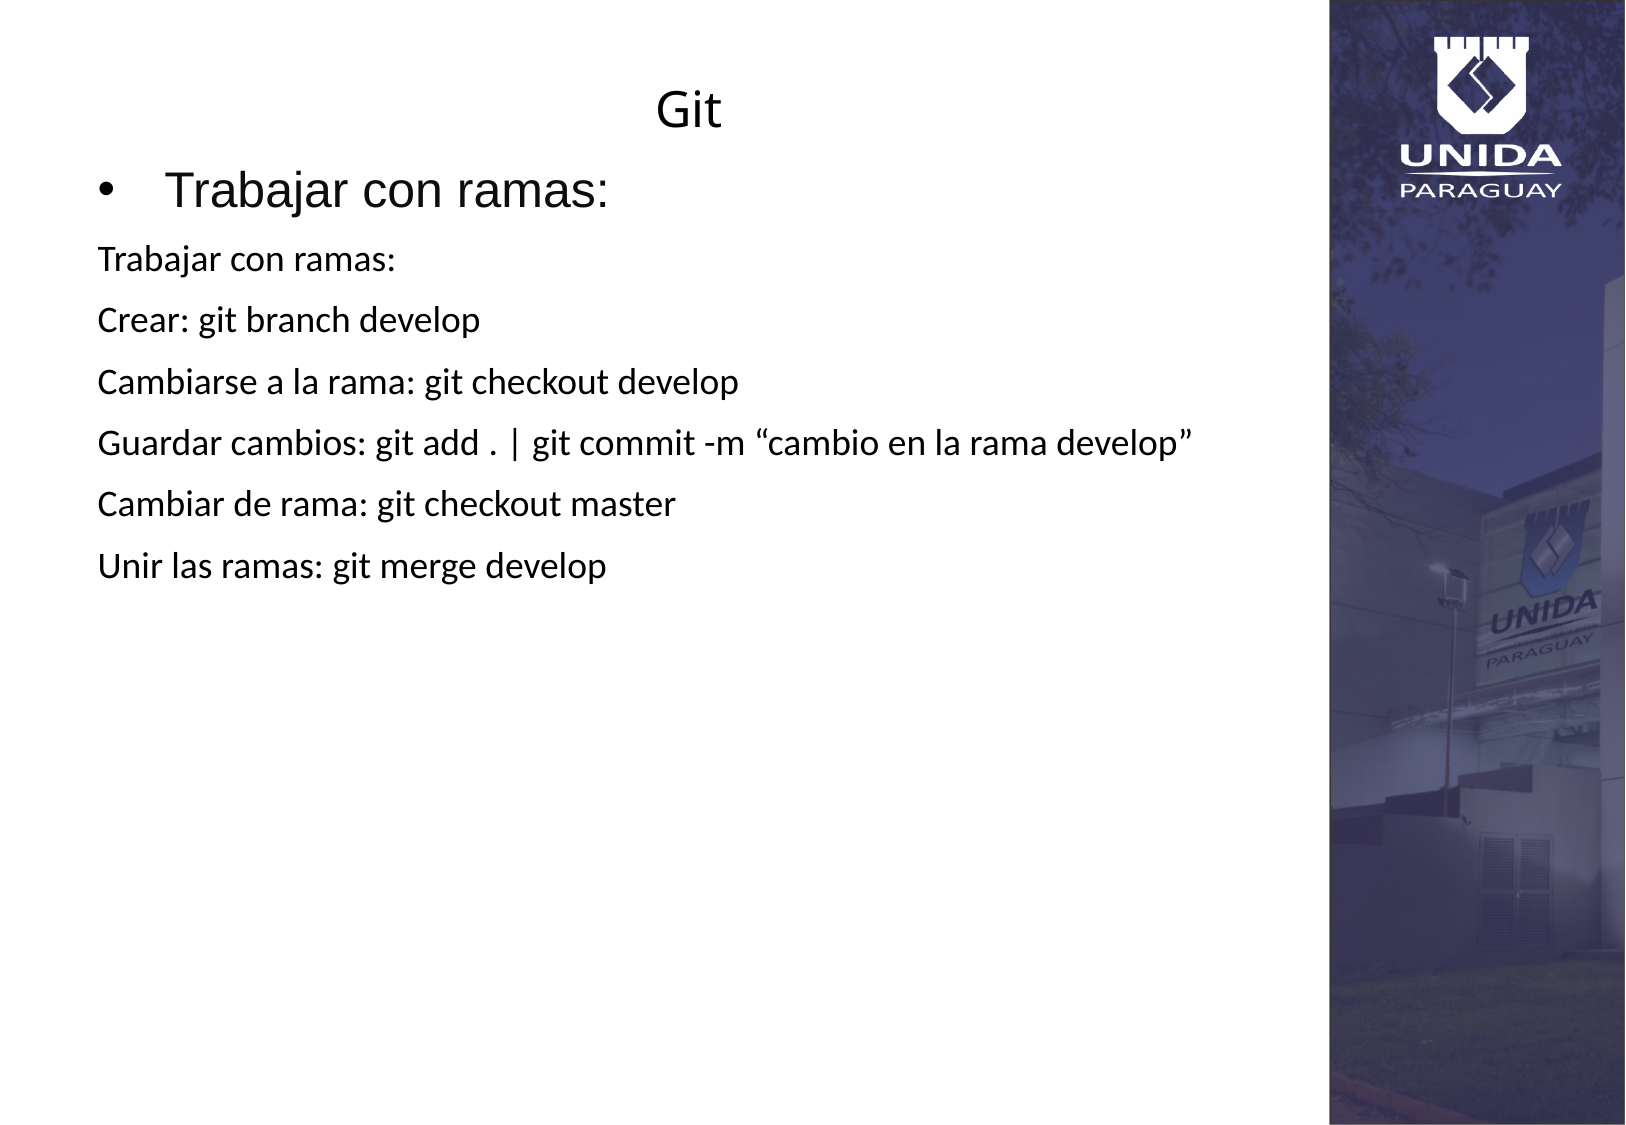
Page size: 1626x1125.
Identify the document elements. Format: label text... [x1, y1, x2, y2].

subtitle Trabajar con ramas: Trabajar con ramas: Crear: git branch develop Cambiarse a la rama: git checkout develop Guardar cambios: git add . | git commit -m “cambio en la rama develop” Cambiar de rama: git checkout master Unir las ramas: git merge develop [74, 157, 1304, 1060]
title Git [74, 64, 1304, 146]
picture [1328, 0, 1625, 1125]
